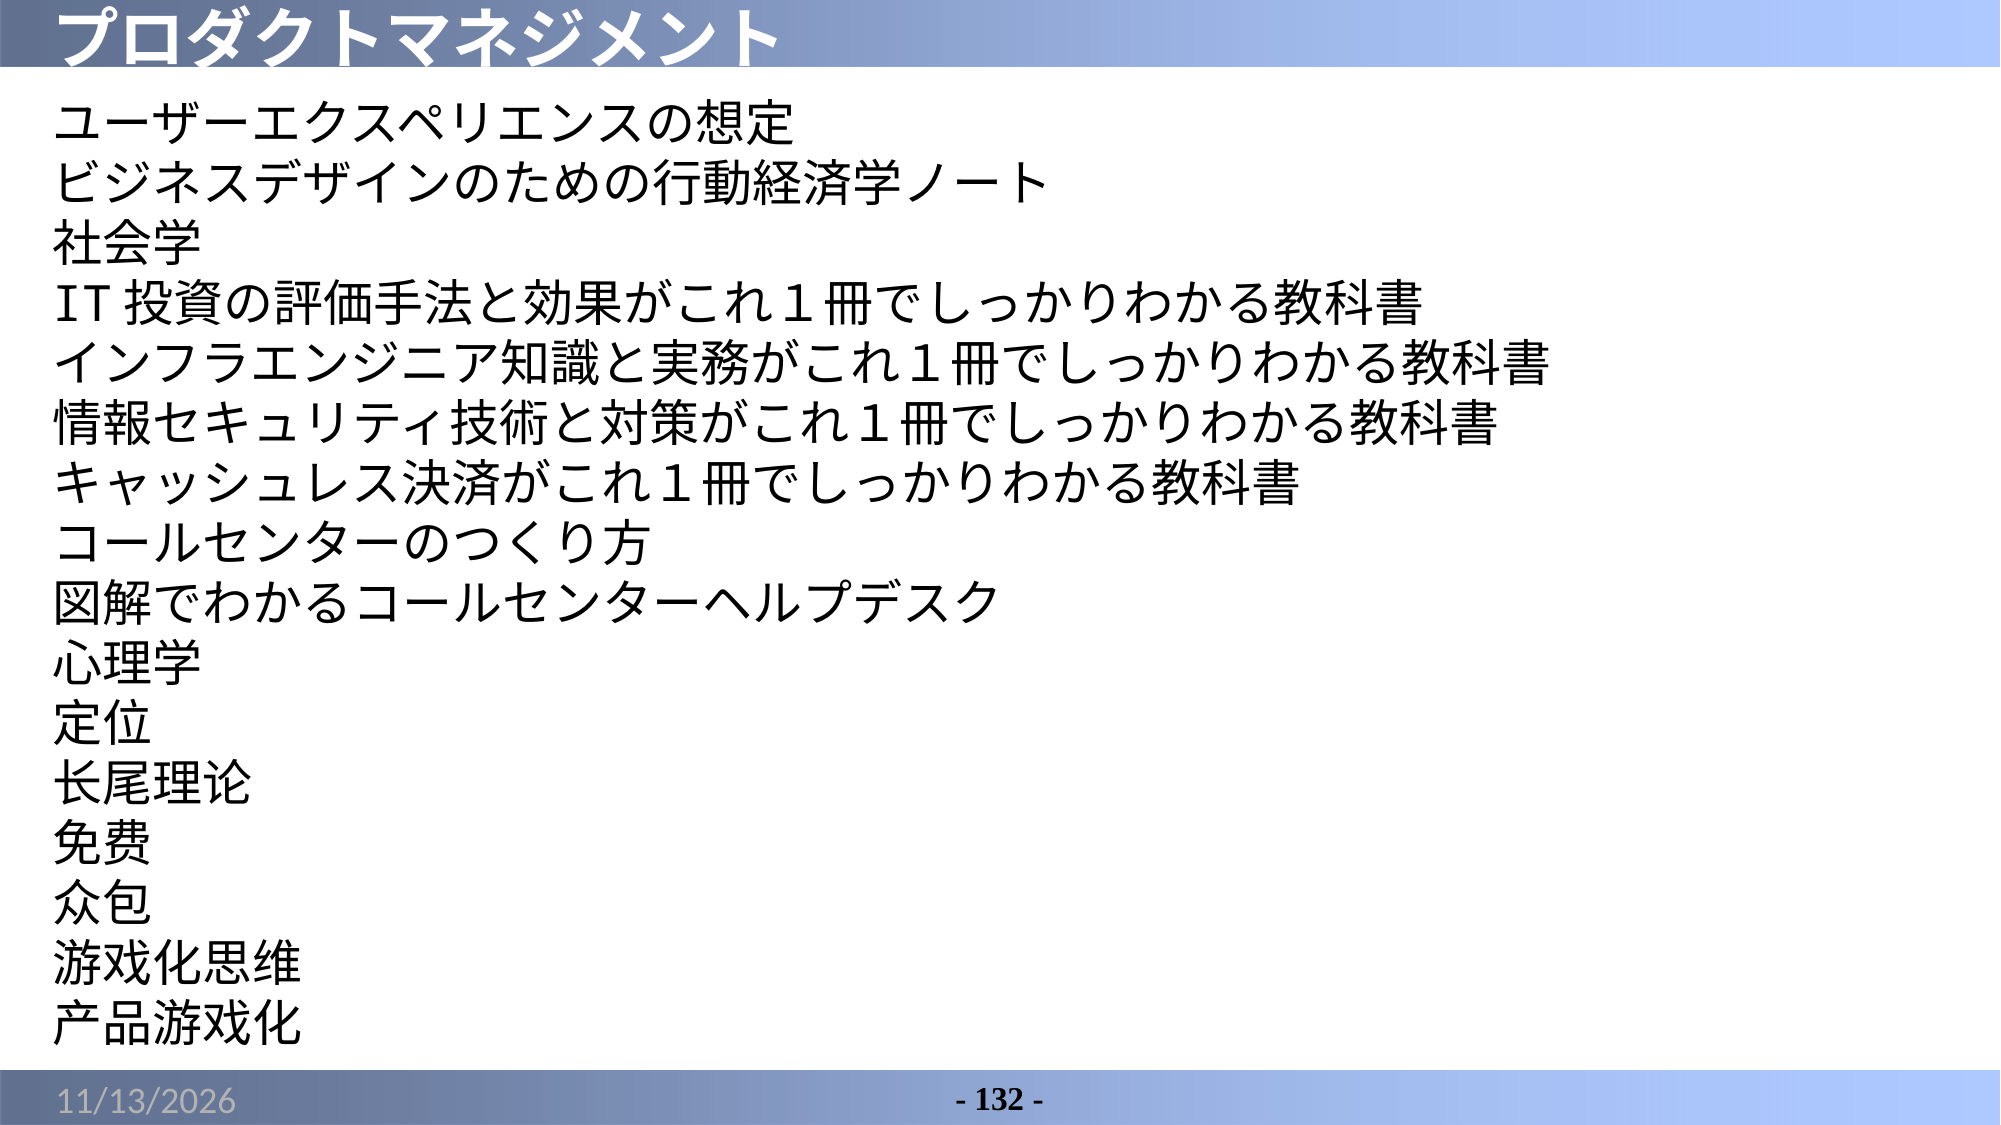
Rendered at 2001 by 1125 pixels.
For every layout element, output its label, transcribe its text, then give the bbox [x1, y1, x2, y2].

slide_number - 132 - [934, 1078, 1063, 1117]
list ユーザーエクスペリエンスの想定 ビジネスデザインのための行動経済学ノート 社会学 IT投資の評価手法と効果がこれ１冊でしっかりわかる教科書 インフラエンジニア知識と実務がこれ１冊でしっかりわかる教科書 情報セキュリティ技術と対策がこれ１冊でしっかりわかる教科書 キャッシュレス決済がこれ１冊でしっかりわかる教科書 コールセンターのつくり方 図解でわかるコールセンターヘルプデスク 心理学 定位 长尾理论 免费 众包 游戏化思维 产品游戏化 [52, 91, 1946, 1061]
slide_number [55, 1076, 516, 1122]
title プロダクトマネジメント [52, 0, 1946, 78]
